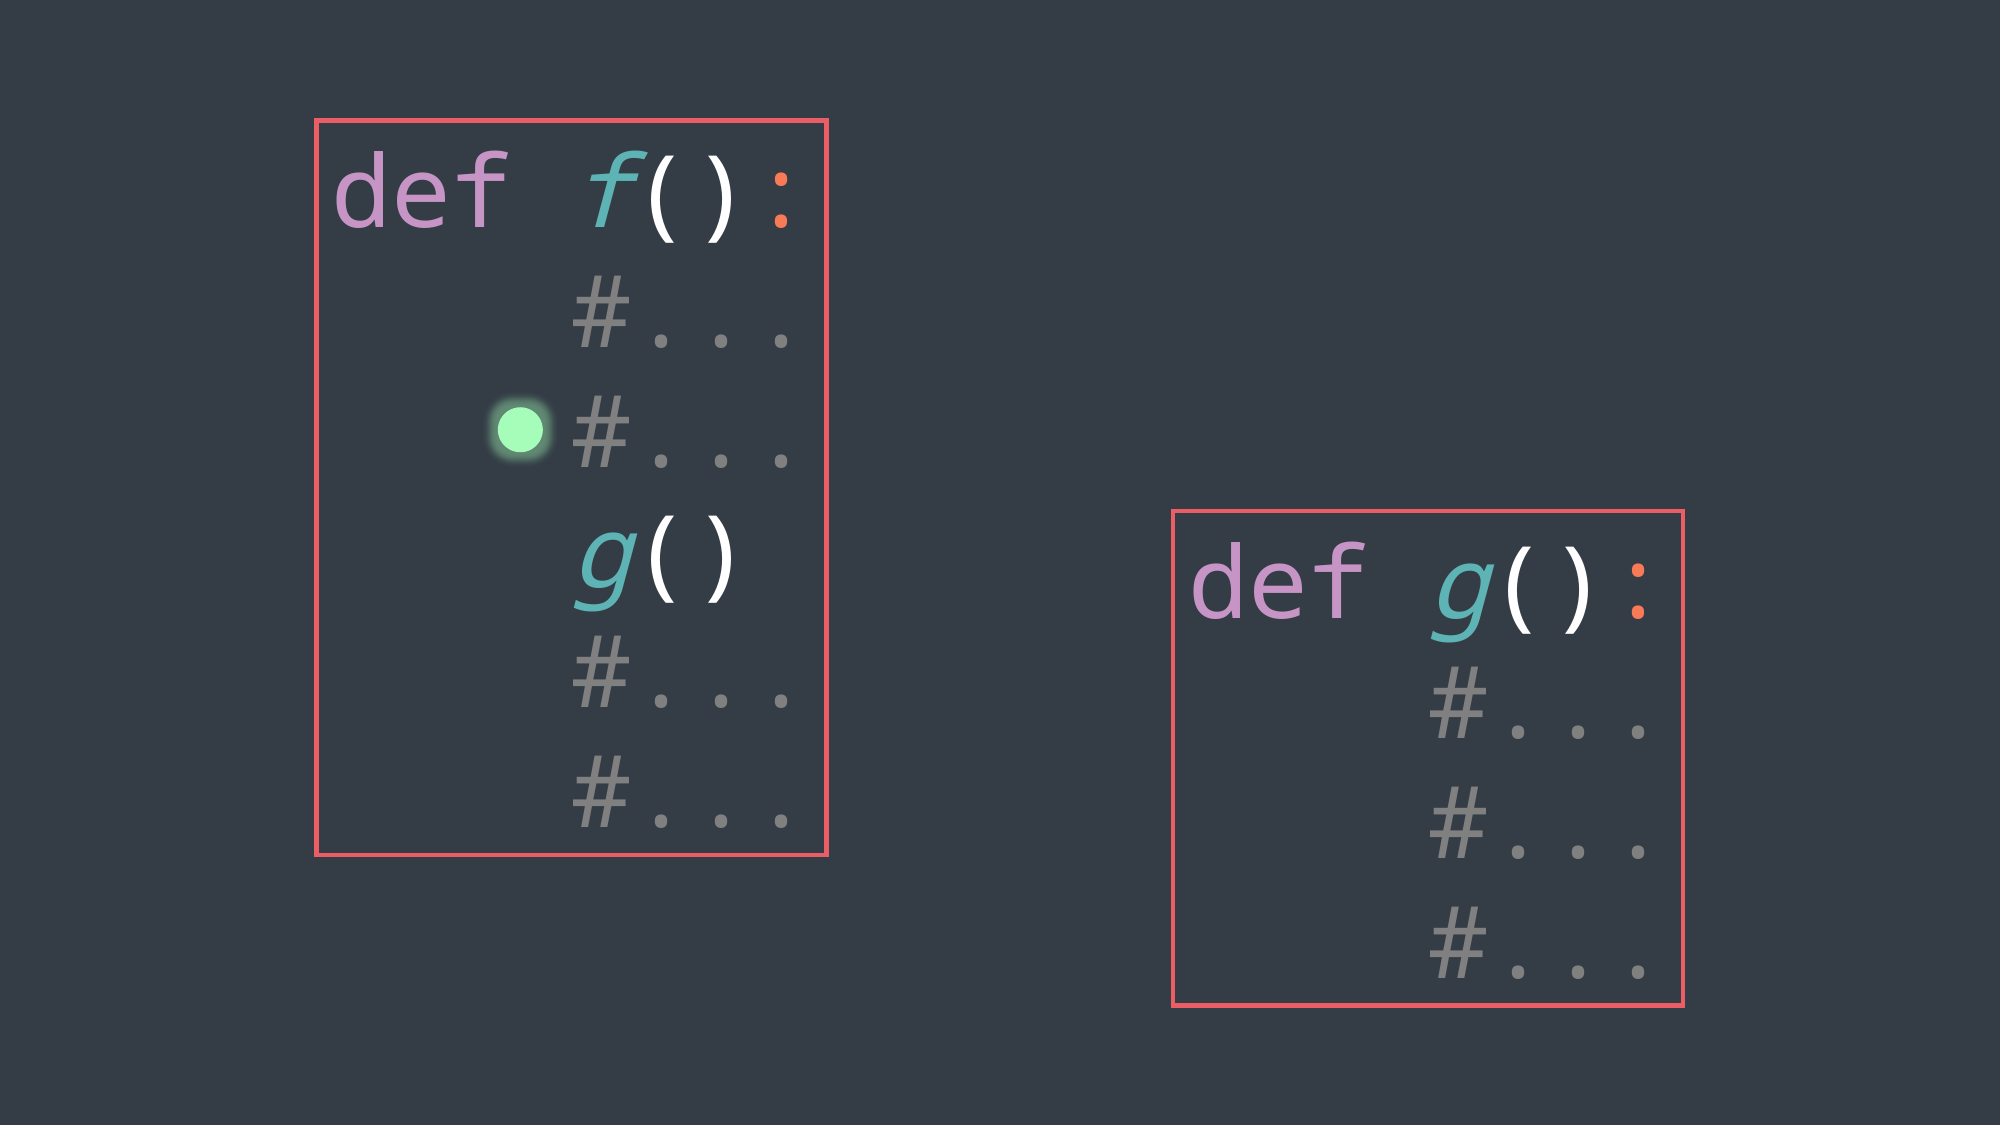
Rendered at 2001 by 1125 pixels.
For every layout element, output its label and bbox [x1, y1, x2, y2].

text_box [493, 402, 549, 458]
text_box [1173, 511, 1684, 1006]
text_box [316, 120, 827, 855]
